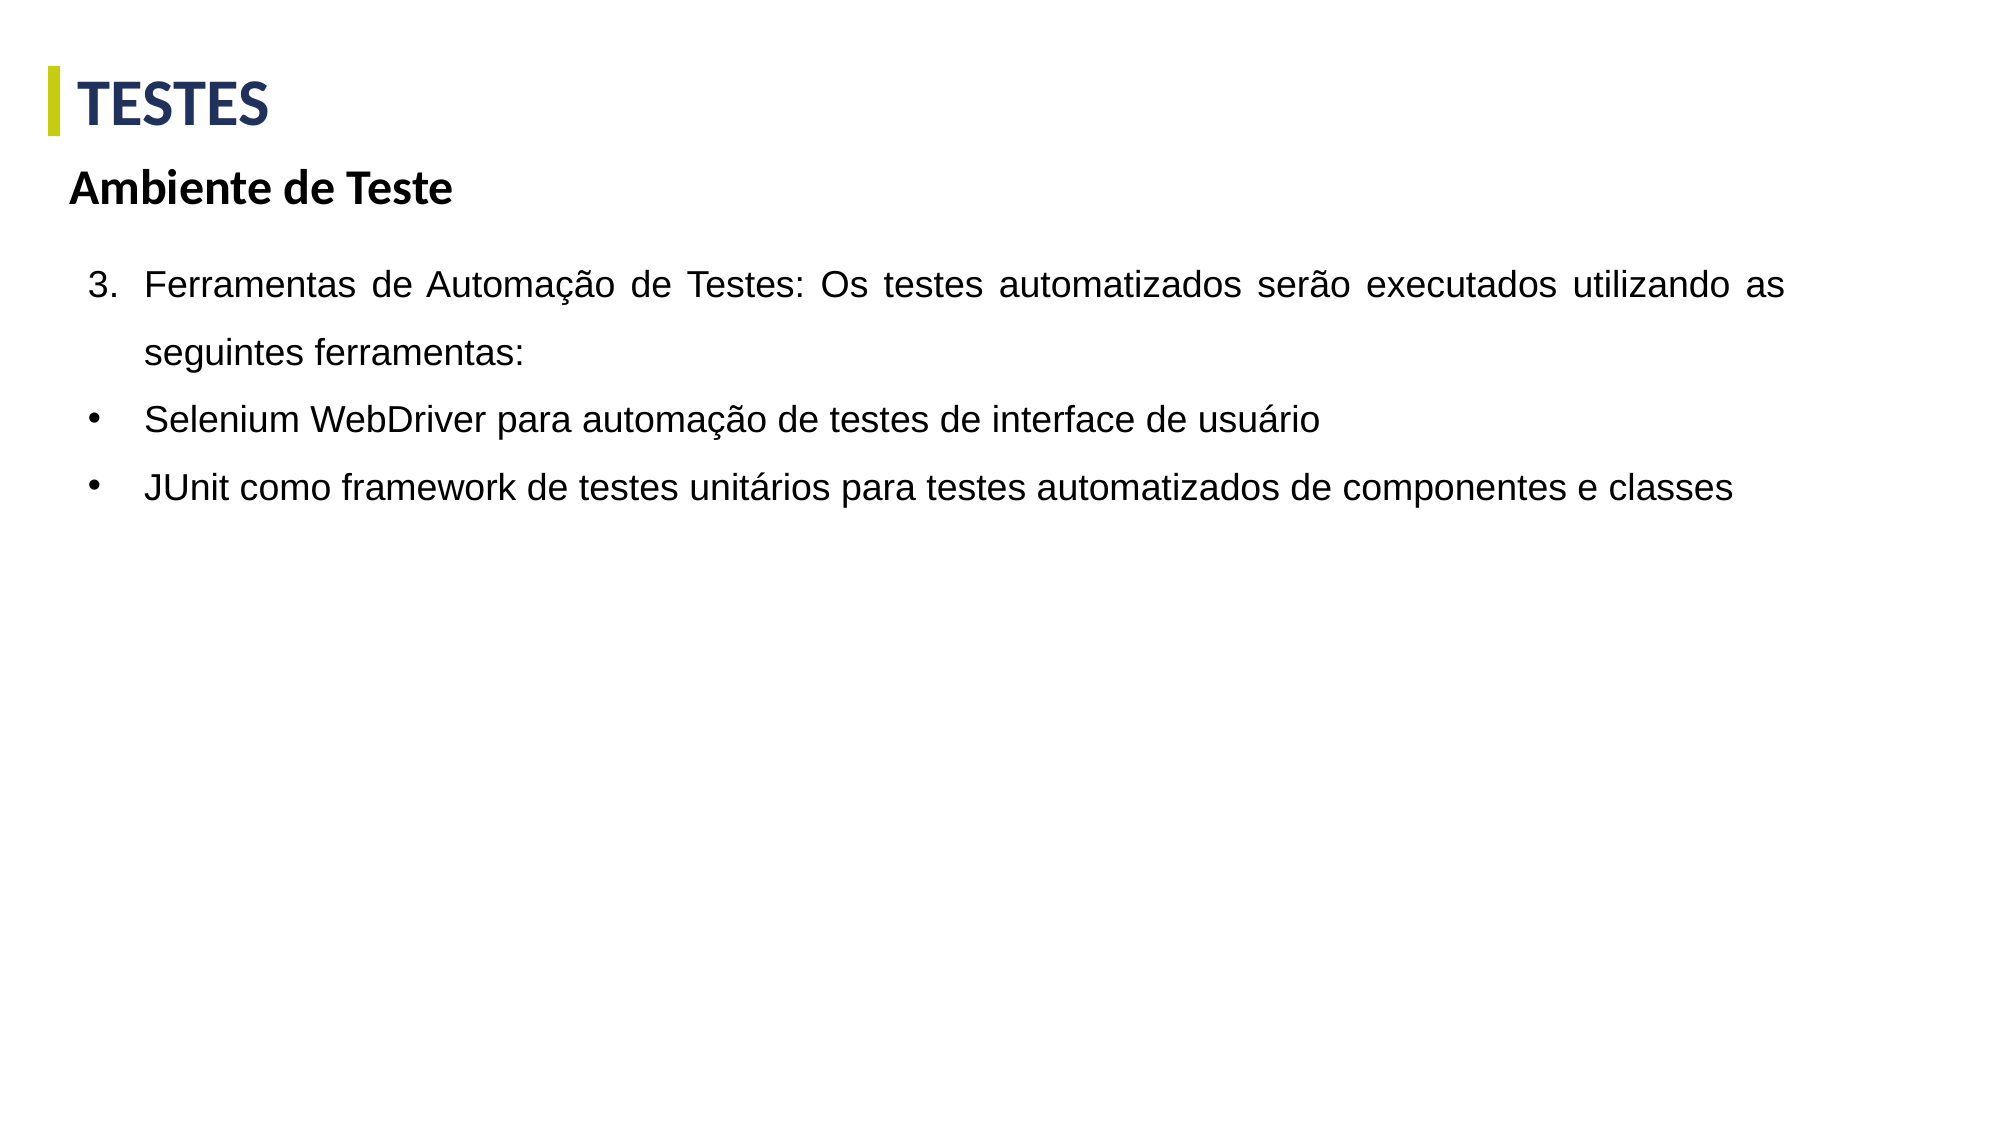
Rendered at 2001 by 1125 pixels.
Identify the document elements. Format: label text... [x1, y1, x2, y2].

text_box Ambiente de Teste [54, 146, 1953, 222]
text_box Ferramentas de Automação de Testes: Os testes automatizados serão executados utilizando as seguintes ferramentas: Selenium WebDriver para automação de testes de interface de usuário JUnit como framework de testes unitários para testes automatizados de componentes e classes [54, 222, 1841, 523]
text_box [48, 65, 61, 137]
text_box TESTES [62, 50, 288, 146]
